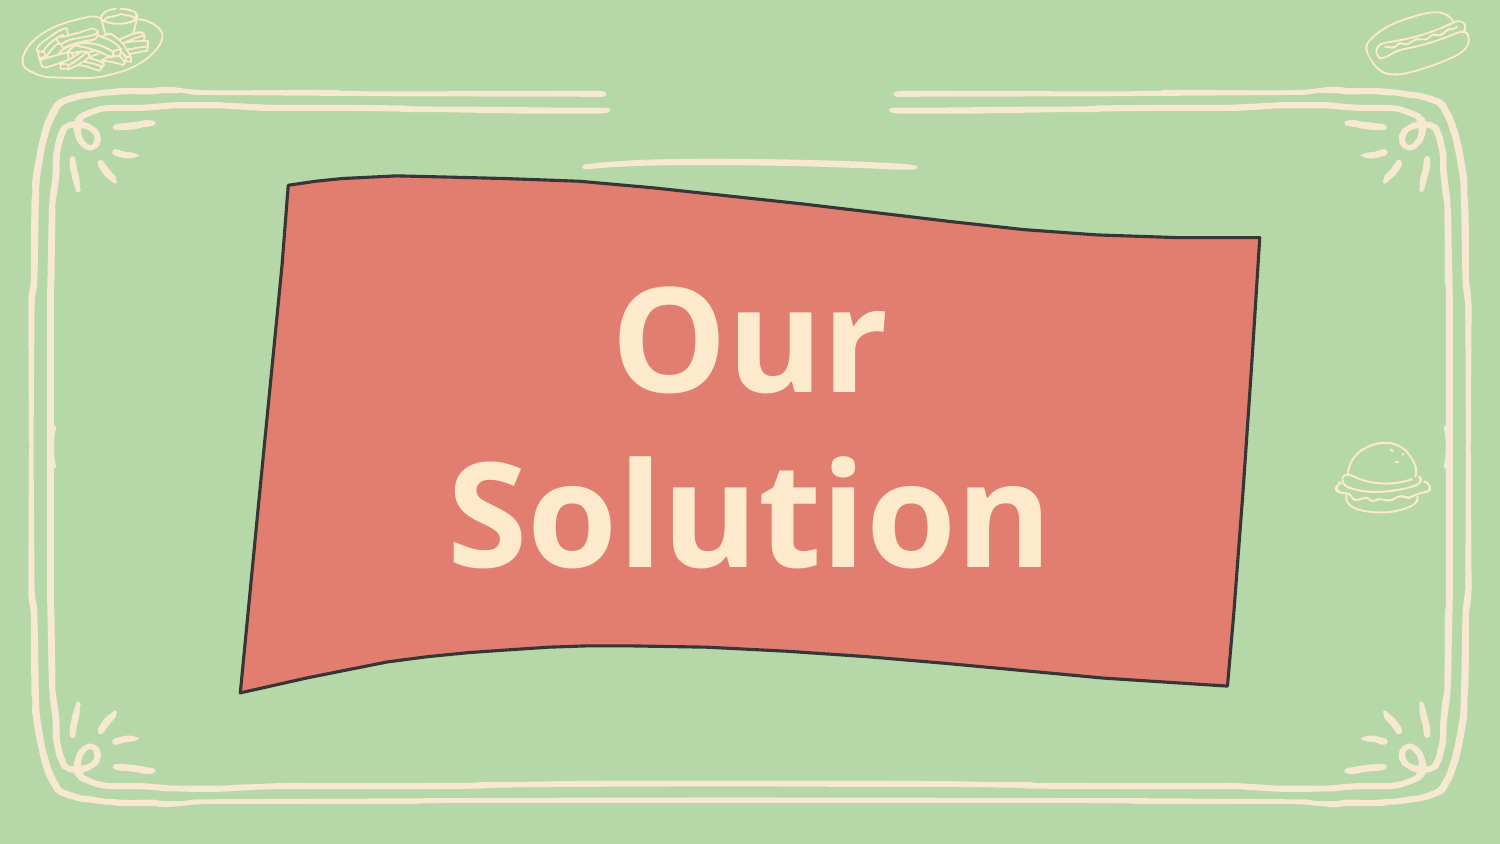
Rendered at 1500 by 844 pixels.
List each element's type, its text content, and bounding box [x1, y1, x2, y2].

list Our Solution [290, 290, 1210, 553]
text_box [240, 175, 1260, 693]
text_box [21, 7, 164, 80]
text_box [1334, 441, 1432, 514]
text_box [1365, 11, 1470, 76]
